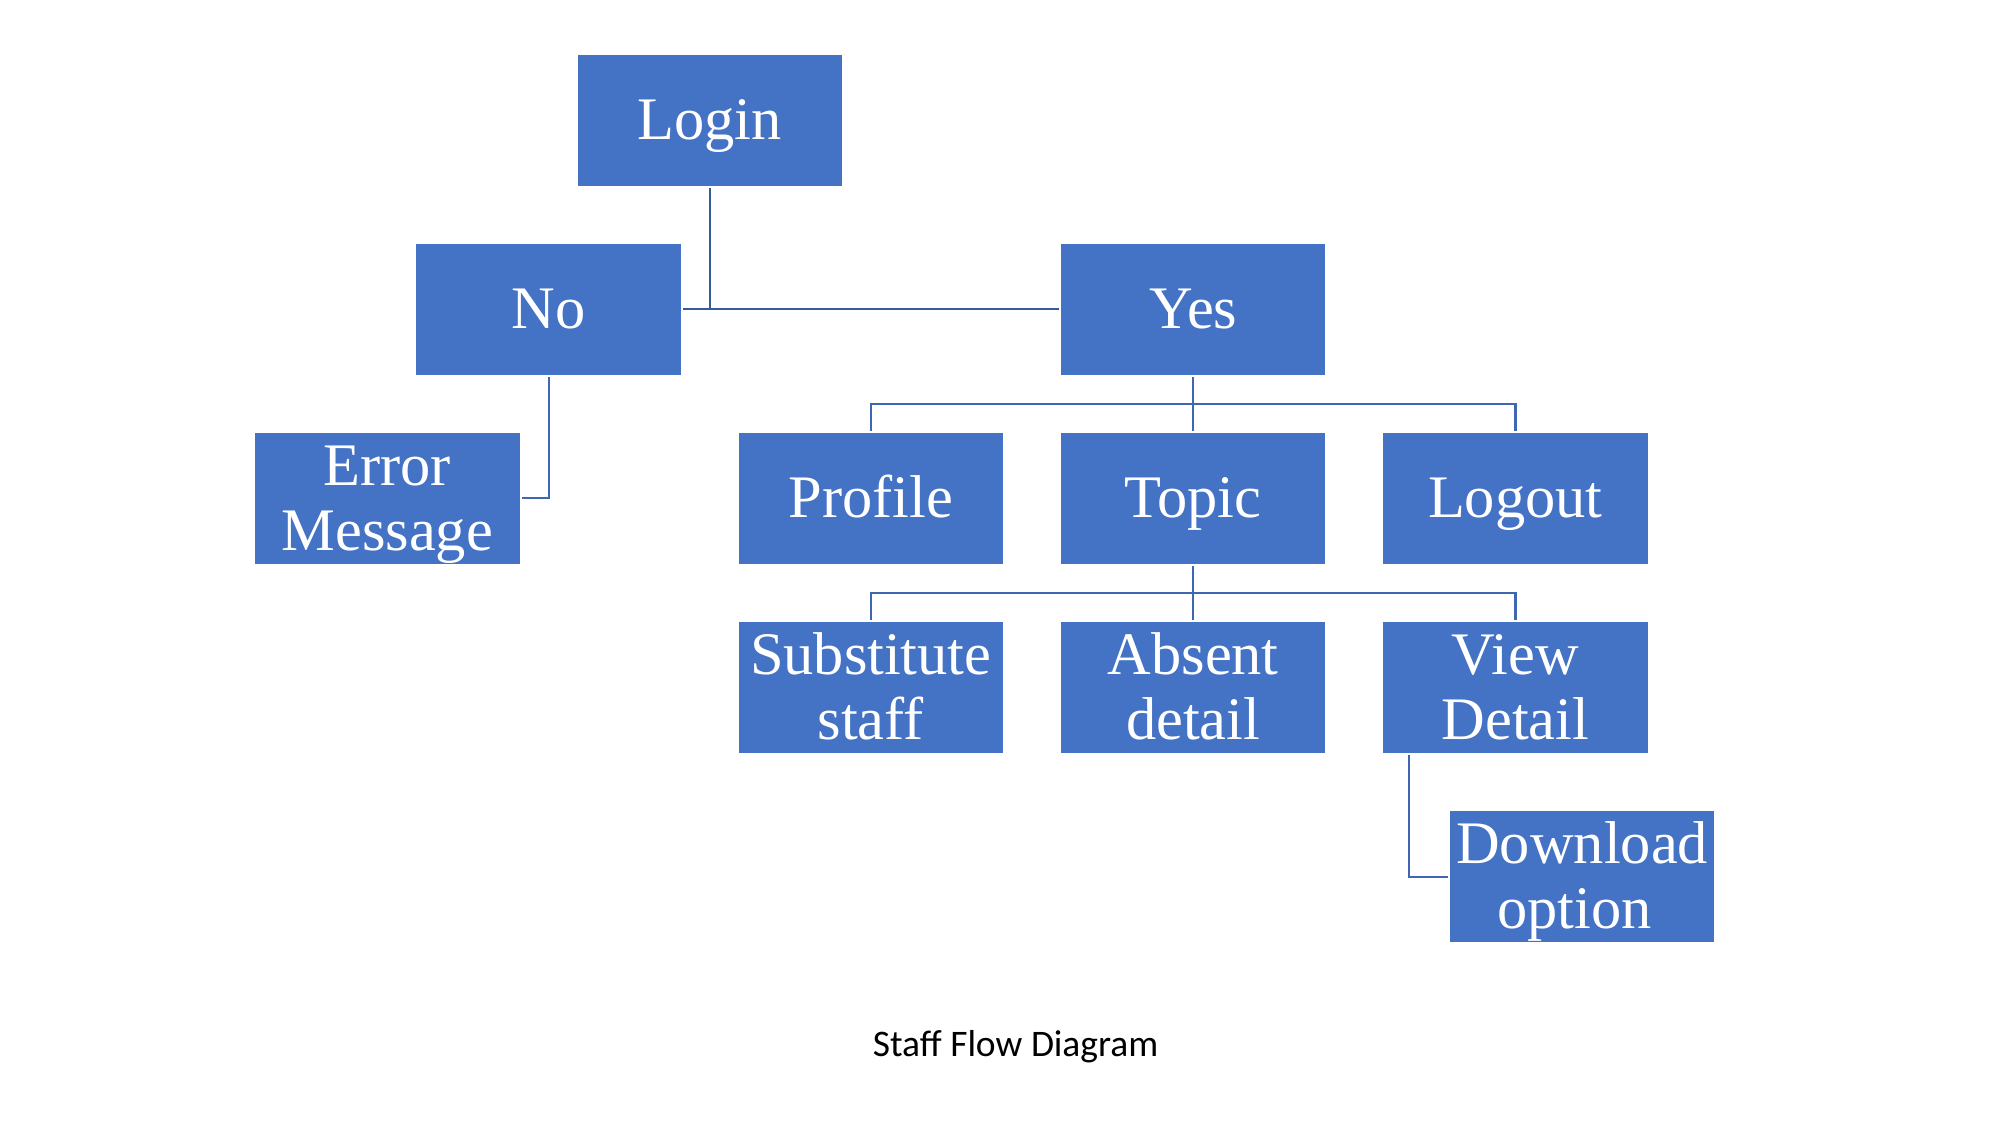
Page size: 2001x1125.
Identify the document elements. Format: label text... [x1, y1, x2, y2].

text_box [64, 53, 1905, 944]
text_box Staff Flow Diagram [108, 1011, 1948, 1072]
